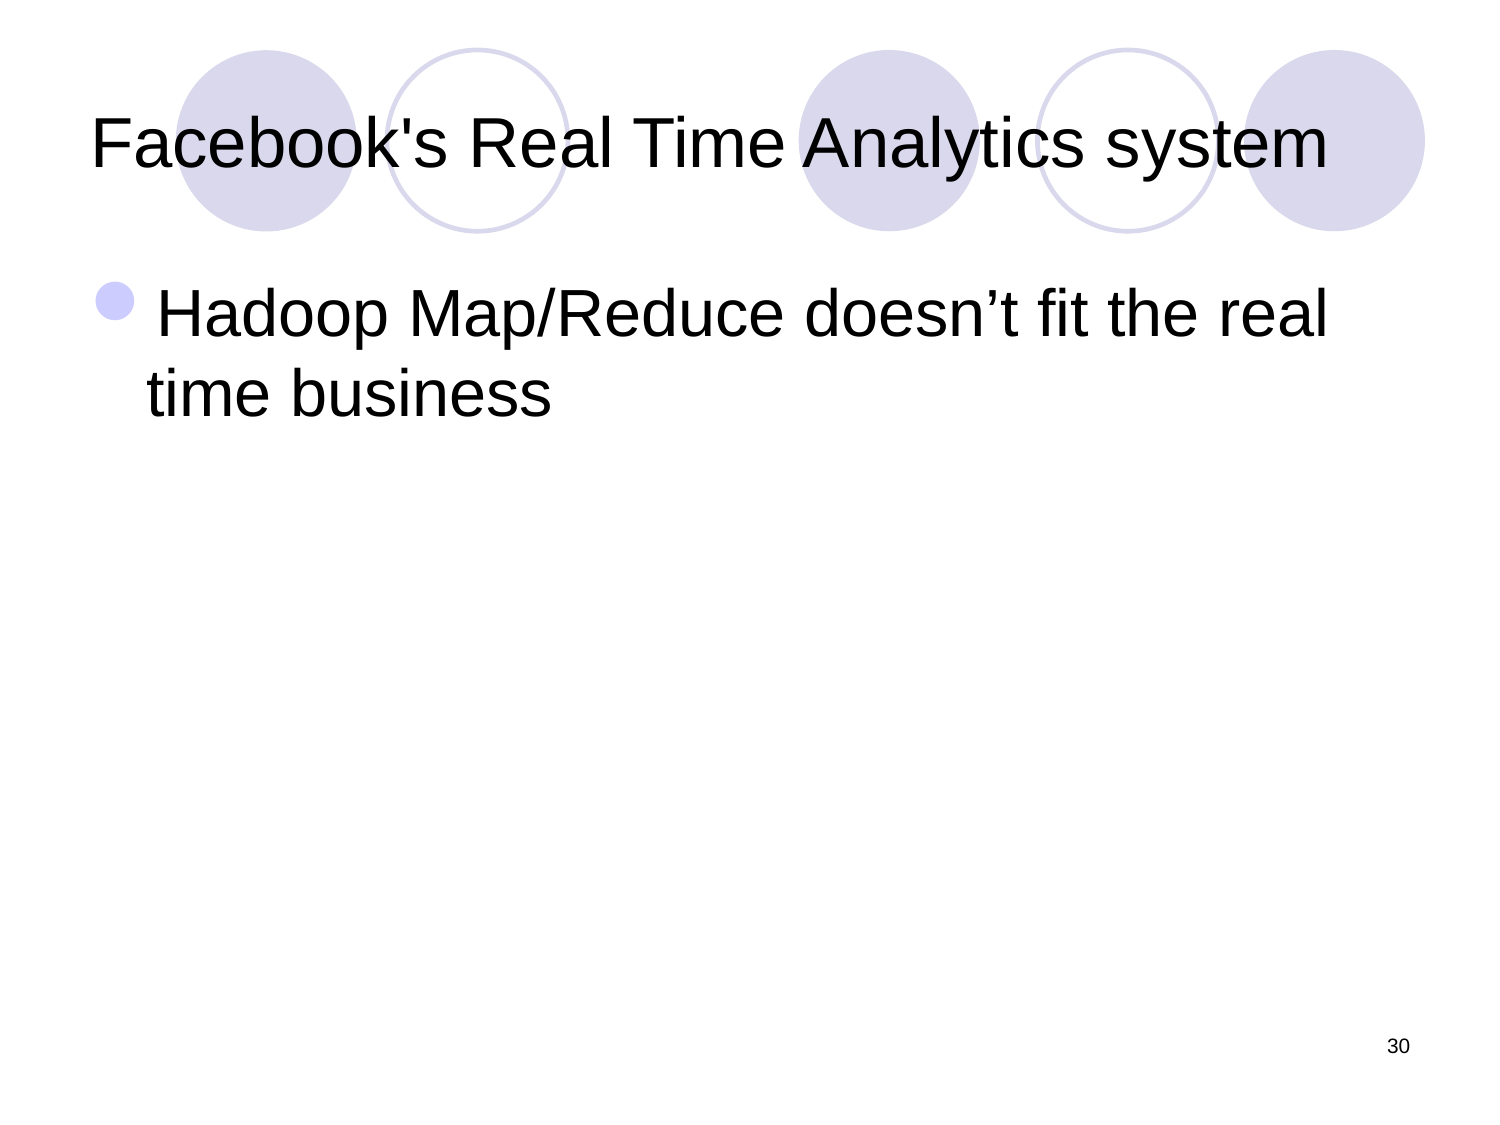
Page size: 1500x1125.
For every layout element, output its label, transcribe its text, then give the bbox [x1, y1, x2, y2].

slide_number 30 [1074, 1025, 1425, 1100]
title Facebook's Real Time Analytics system [75, 45, 1425, 233]
list Hadoop Map/Reduce doesn’t fit the real time business [75, 262, 1425, 1006]
